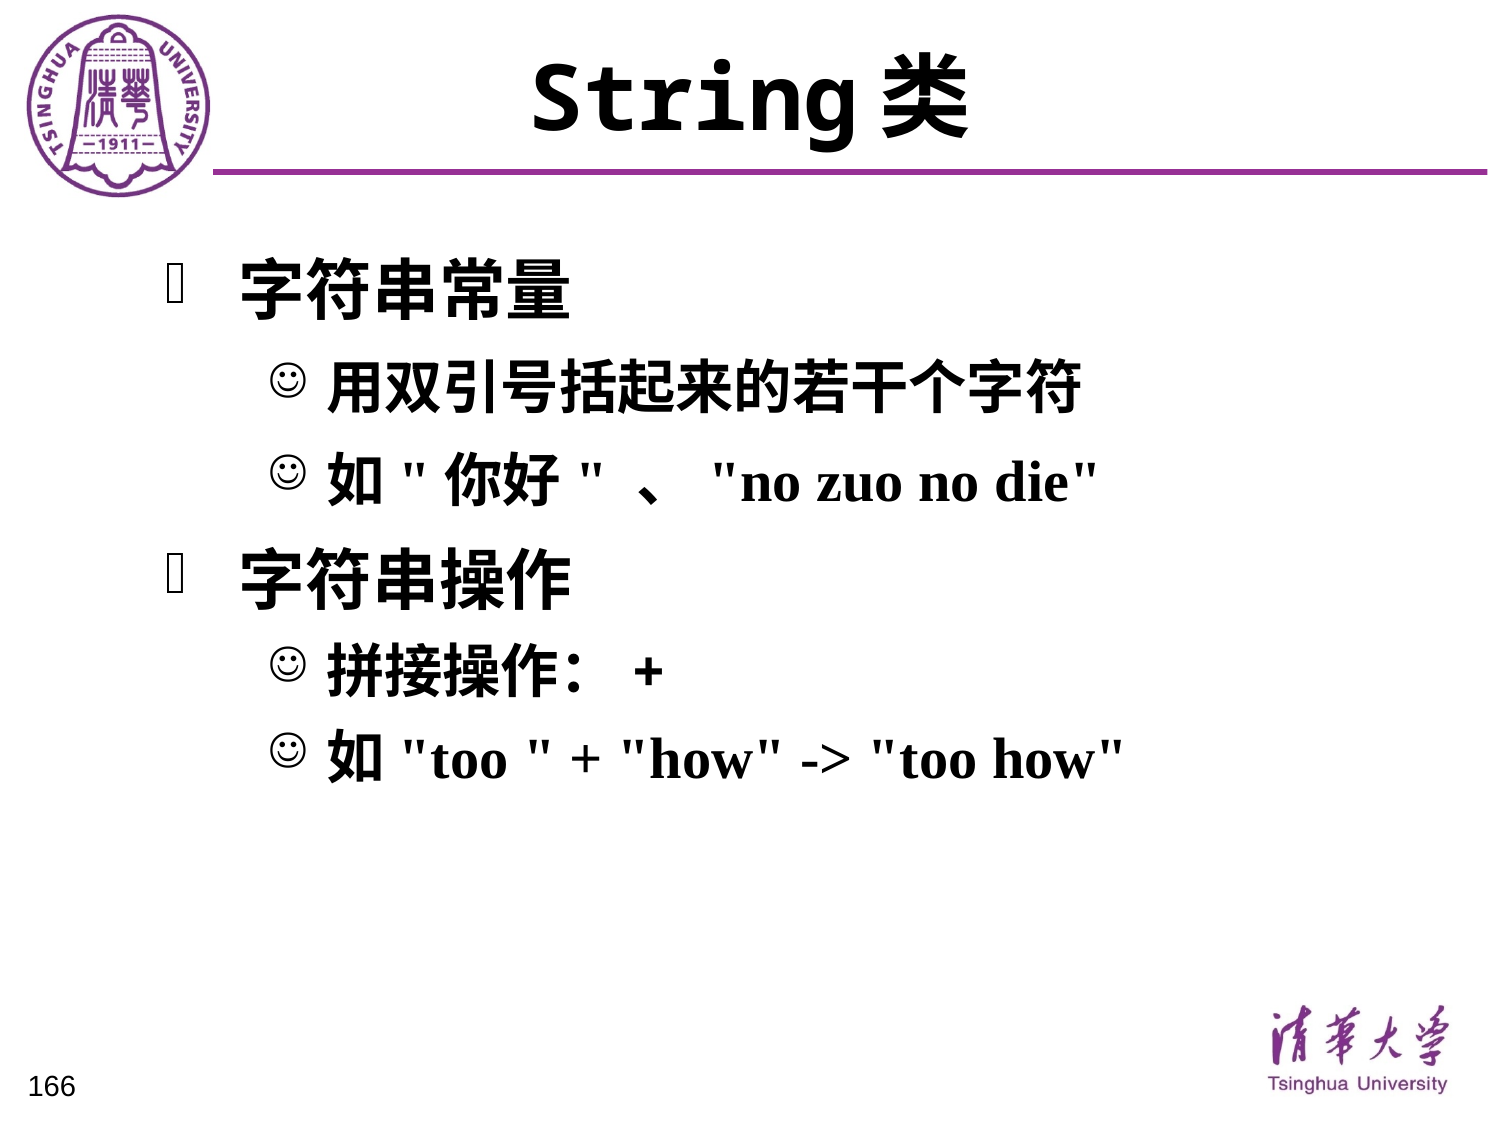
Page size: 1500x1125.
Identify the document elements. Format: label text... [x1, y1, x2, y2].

footer 166 [12, 1059, 176, 1125]
picture [1262, 999, 1454, 1101]
picture [24, 12, 213, 37]
title String类 [24, 37, 1476, 151]
text_box 字符串常量 用双引号括起来的若干个字符 如"你好" 、"no zuo no die" 字符串操作 拼接操作：+ 如"too " + "how" -> "too how" [150, 249, 1388, 1025]
picture [24, 151, 213, 200]
